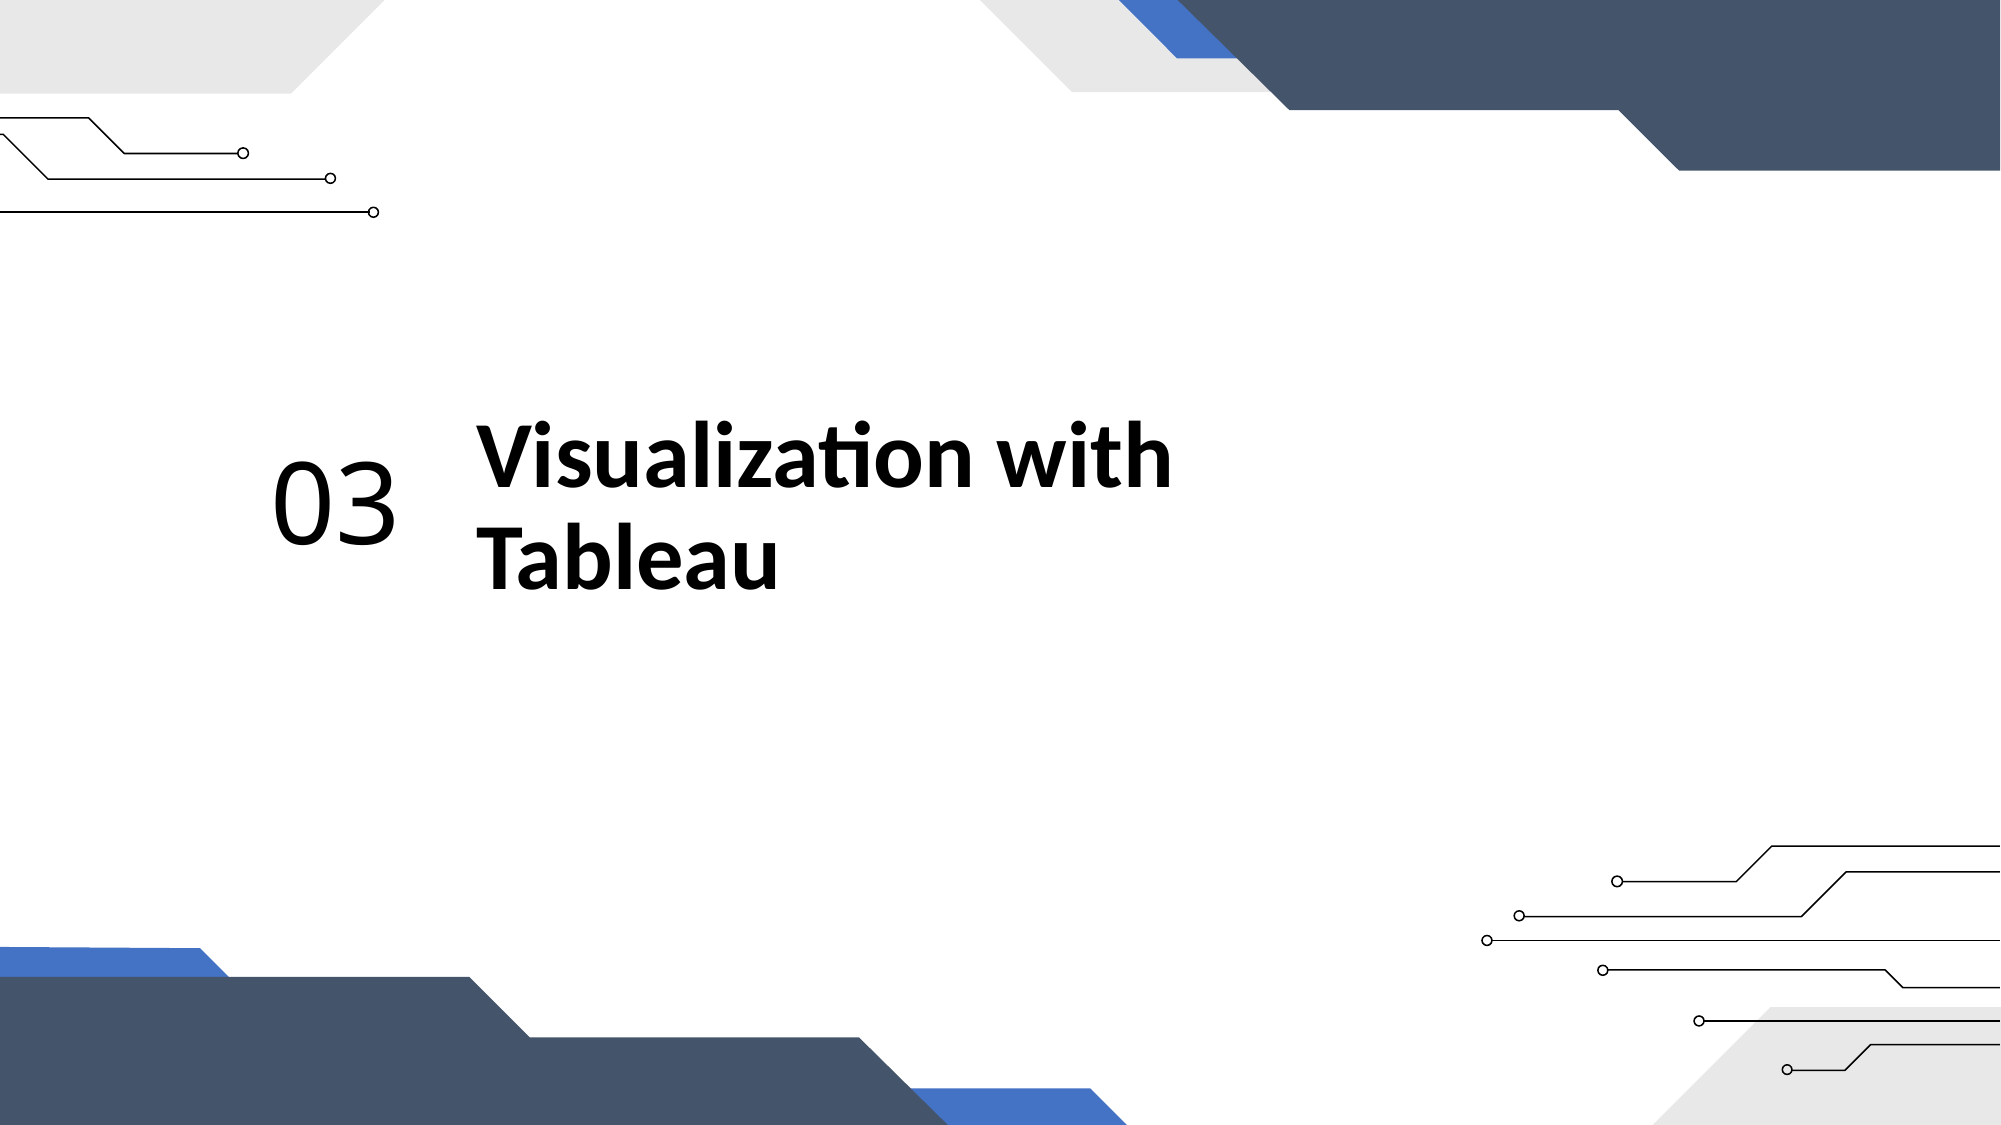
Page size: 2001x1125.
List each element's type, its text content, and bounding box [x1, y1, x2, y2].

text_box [1482, 846, 2000, 1075]
title 03 [229, 342, 442, 673]
title Visualization with Tableau [456, 342, 1366, 673]
